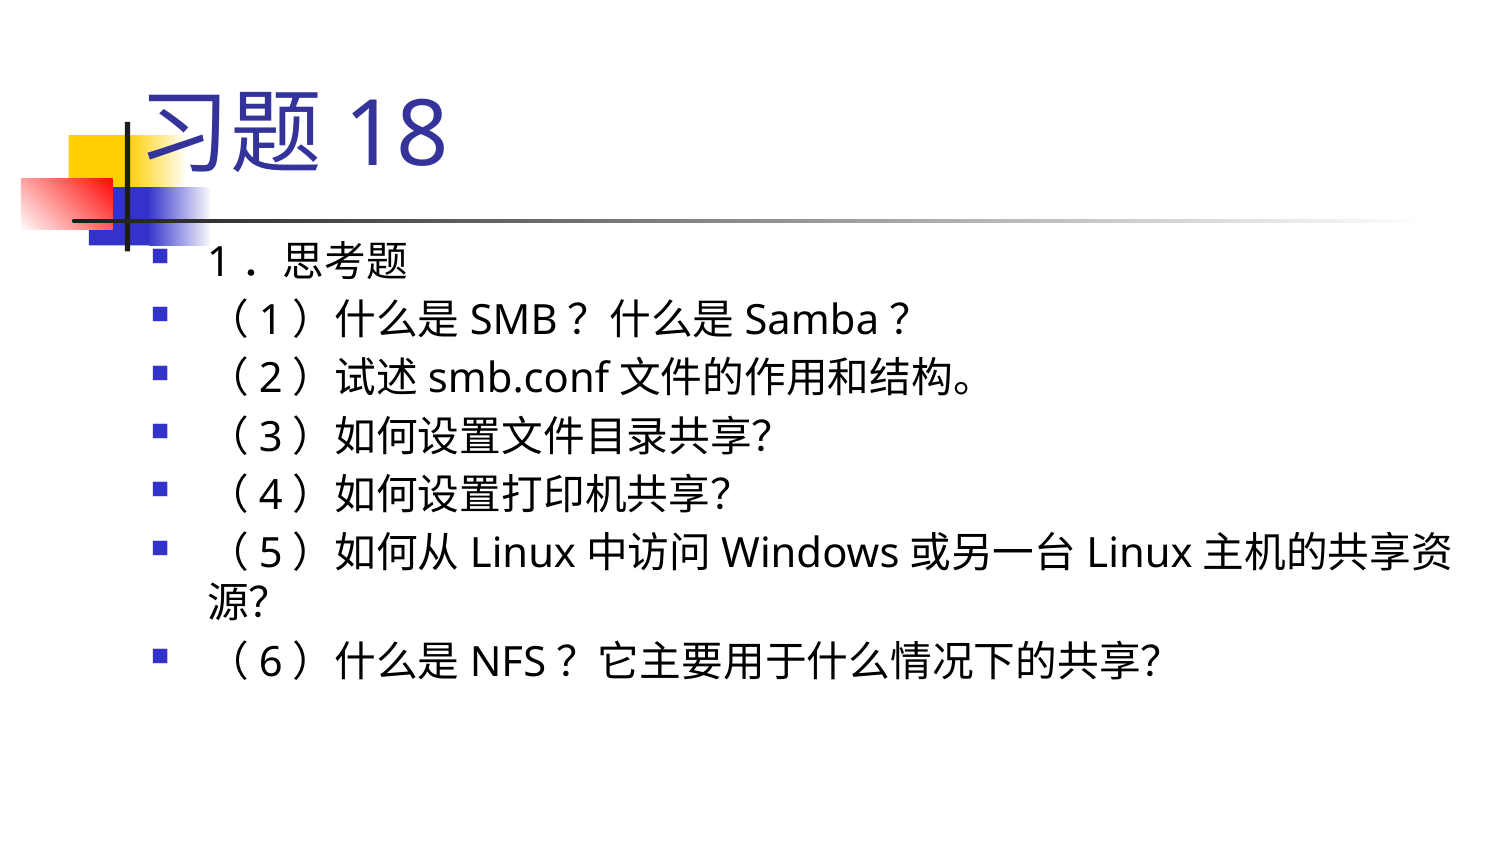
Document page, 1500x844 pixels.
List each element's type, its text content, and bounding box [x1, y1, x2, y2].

list 1．思考题 （1）什么是SMB？什么是Samba？ （2）试述smb.conf文件的作用和结构。 （3）如何设置文件目录共享？ （4）如何设置打印机共享？ （5）如何从Linux中访问Windows或另一台Linux主机的共享资源？ （6）什么是NFS？它主要用于什么情况下的共享？ [135, 226, 1469, 768]
title 习题18 [123, 49, 1462, 192]
